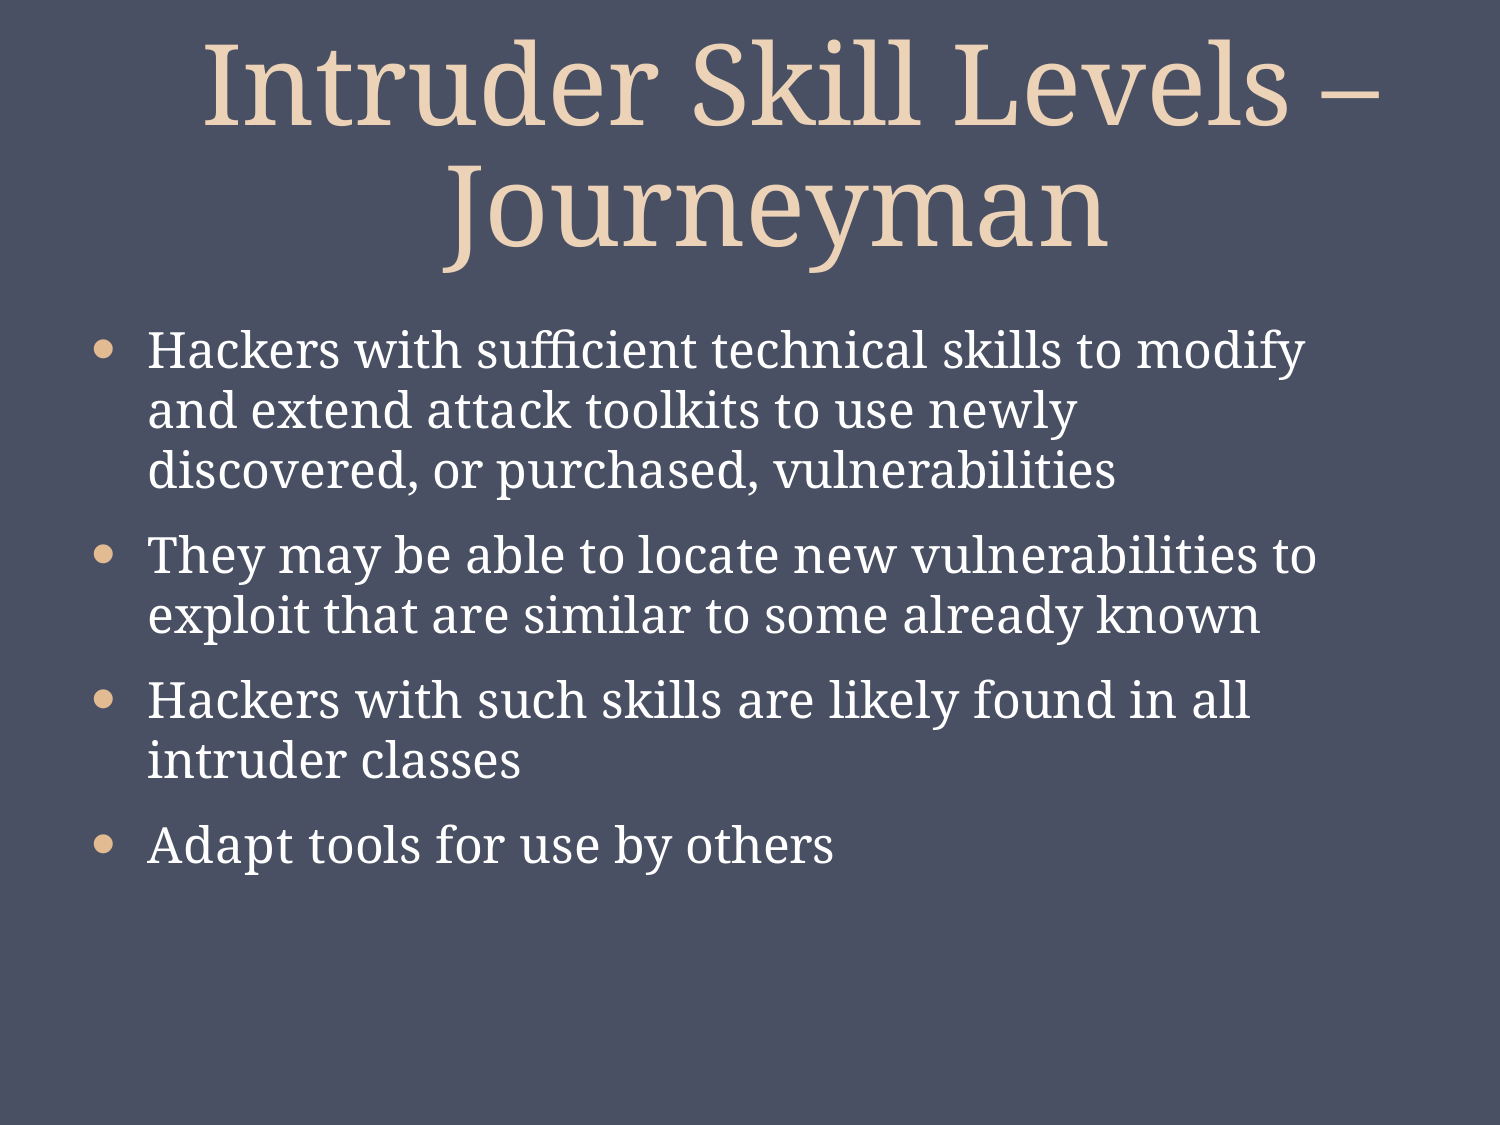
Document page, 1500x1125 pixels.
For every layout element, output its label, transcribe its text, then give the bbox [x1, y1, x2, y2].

text_box Hackers with sufficient technical skills to modify and extend attack toolkits to use newly discovered, or purchased, vulnerabilities They may be able to locate new vulnerabilities to exploit that are similar to some already known Hackers with such skills are likely found in all intruder classes Adapt tools for use by others [89, 316, 1397, 874]
title Intruder Skill Levels – Journeyman [106, 0, 1394, 269]
